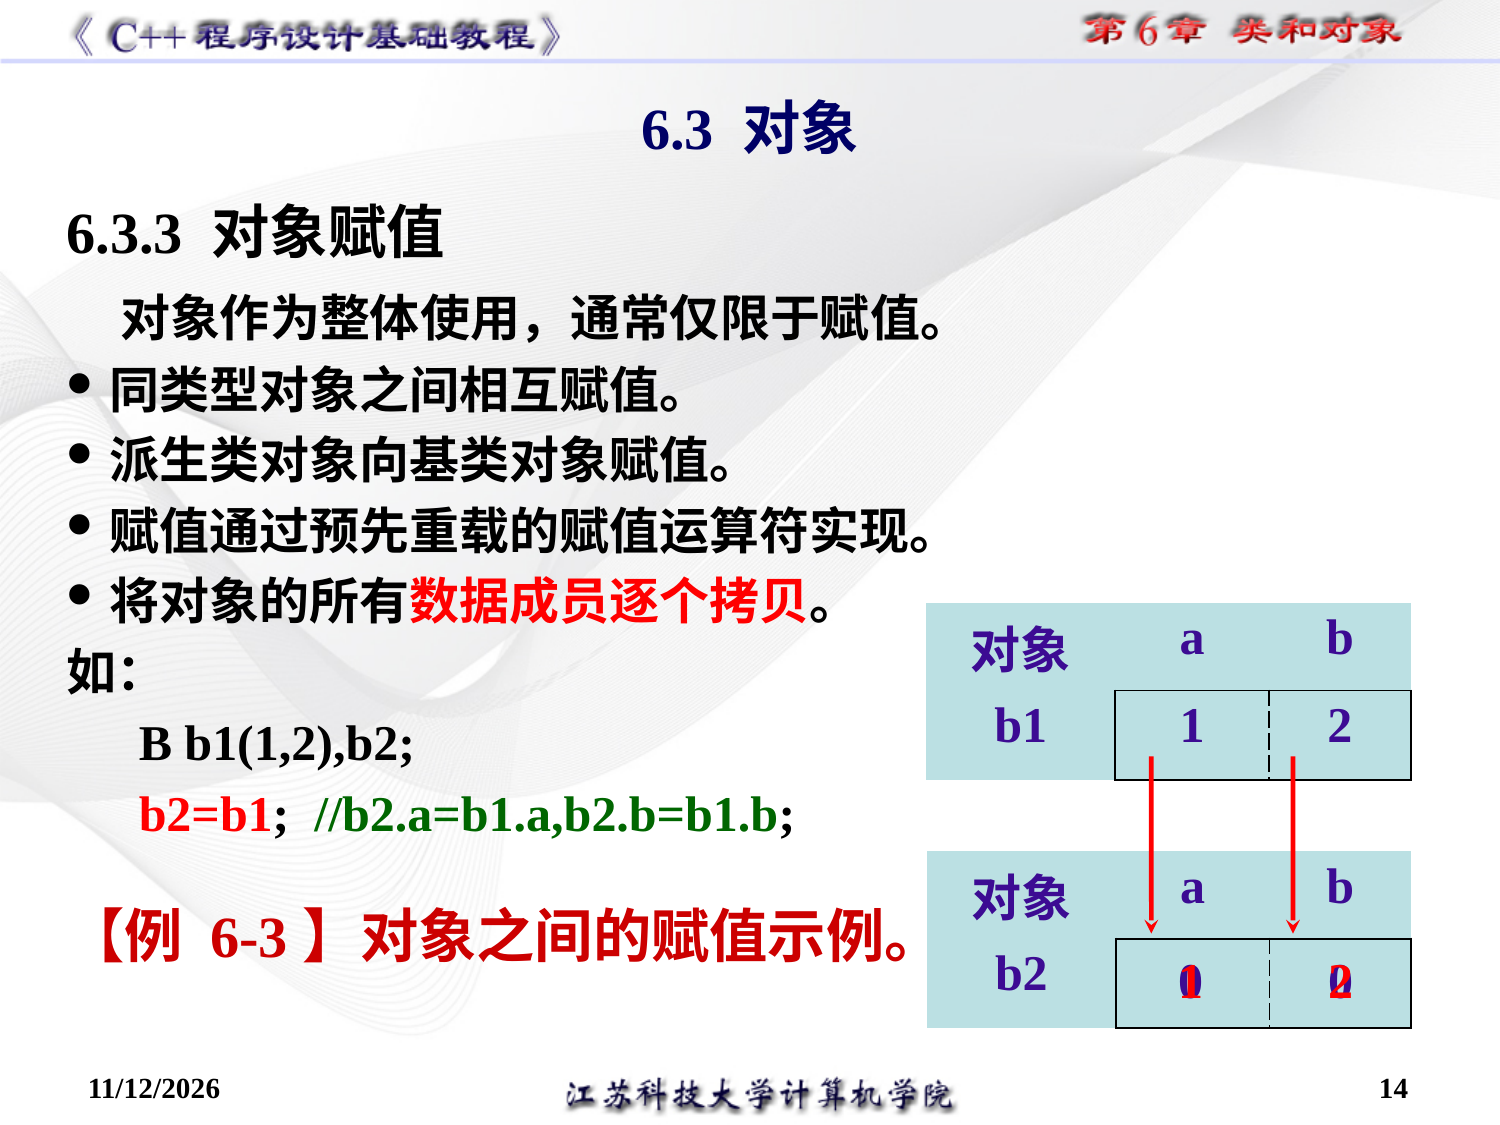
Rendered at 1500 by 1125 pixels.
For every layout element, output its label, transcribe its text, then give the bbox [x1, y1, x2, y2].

table_header 对象 [926, 603, 1115, 690]
table_cell 1 [1116, 691, 1269, 779]
list 6.3.3 对象赋值 对象作为整体使用，通常仅限于赋值。 同类型对象之间相互赋值。 派生类对象向基类对象赋值。 赋值通过预先重载的赋值运算符实现。 将对象的所有数据成员逐个拷贝。 如： B b1(1,2),b2; b2=b1; //b2.a=b1.a,b2.b=b1.b; 【例 6-3】对象之间的赋值示例。 [51, 184, 1448, 1024]
text_box 1 2 [1163, 941, 1368, 1017]
text_box [1286, 921, 1300, 934]
picture [0, 0, 1500, 1125]
table_cell b1 [926, 690, 1114, 780]
table_cell [1269, 940, 1410, 1027]
table_header 对象 [927, 851, 1116, 939]
table_cell 2 [1269, 691, 1410, 779]
text_box [1145, 921, 1158, 934]
table_header b [1269, 851, 1411, 938]
table_cell [1117, 940, 1269, 1027]
title 6.3 对象 [74, 80, 1426, 173]
table_header a [1115, 603, 1269, 690]
table_cell b2 [927, 939, 1115, 1028]
table_header b [1269, 603, 1411, 690]
table_header a [1116, 851, 1269, 938]
